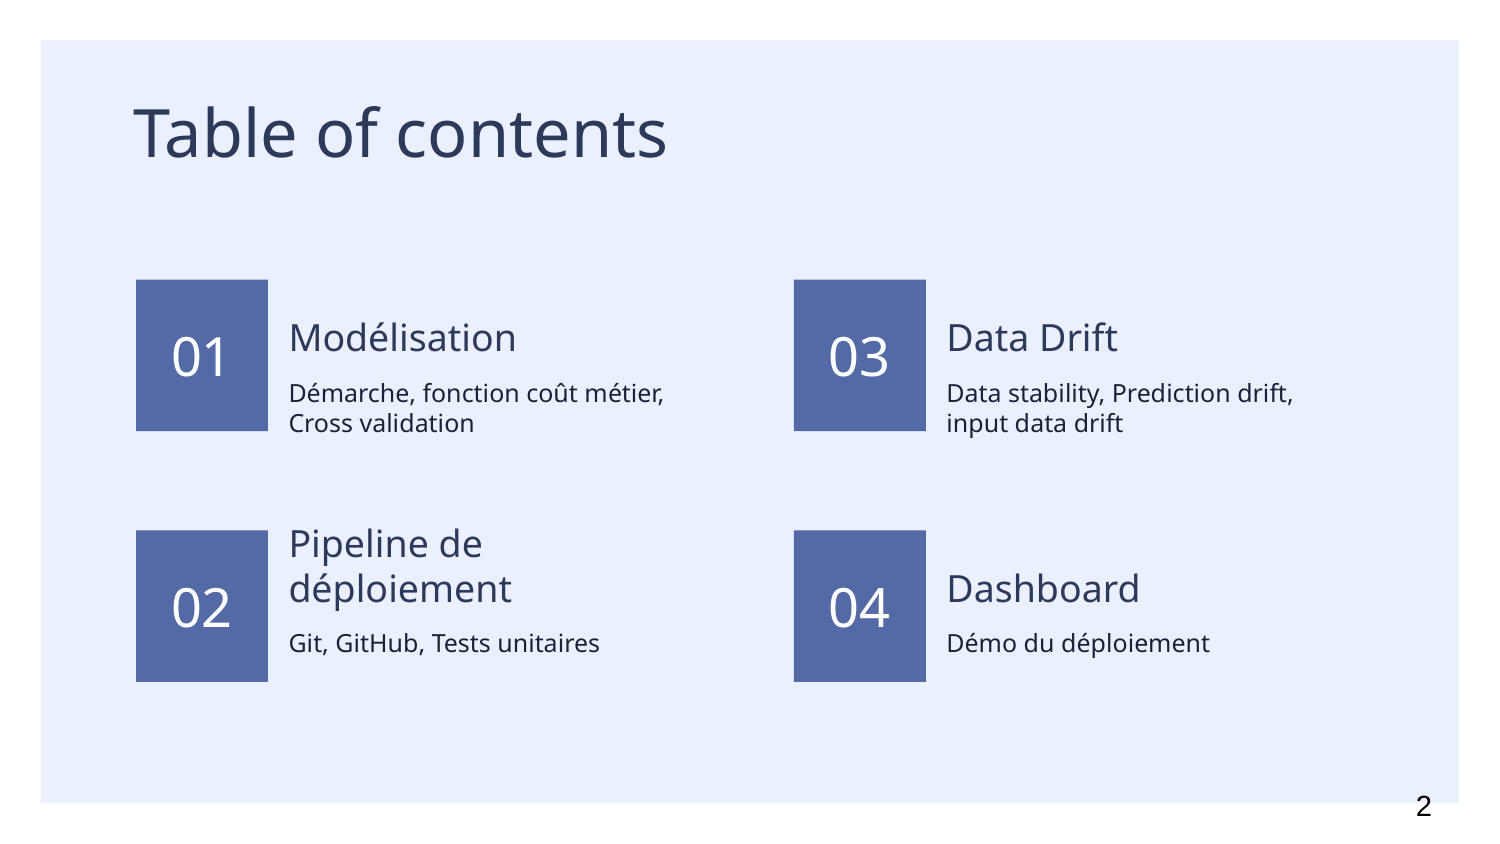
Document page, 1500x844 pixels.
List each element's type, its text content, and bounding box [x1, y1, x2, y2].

title 01 [136, 279, 268, 432]
subtitle Git, GitHub, Tests unitaires [273, 612, 707, 710]
subtitle Modélisation [273, 242, 707, 362]
subtitle Démo du déploiement [931, 612, 1364, 710]
title Table of contents [118, 76, 1382, 174]
subtitle Dashboard [931, 492, 1364, 612]
subtitle Data stability, Prediction drift, input data drift [931, 362, 1364, 460]
text_box 2 [1401, 779, 1500, 830]
subtitle Data Drift [931, 242, 1364, 362]
subtitle Pipeline de déploiement [273, 492, 707, 612]
title 03 [793, 279, 926, 432]
title 04 [793, 530, 926, 682]
title 02 [136, 530, 268, 682]
subtitle Démarche, fonction coût métier, Cross validation [273, 362, 707, 460]
